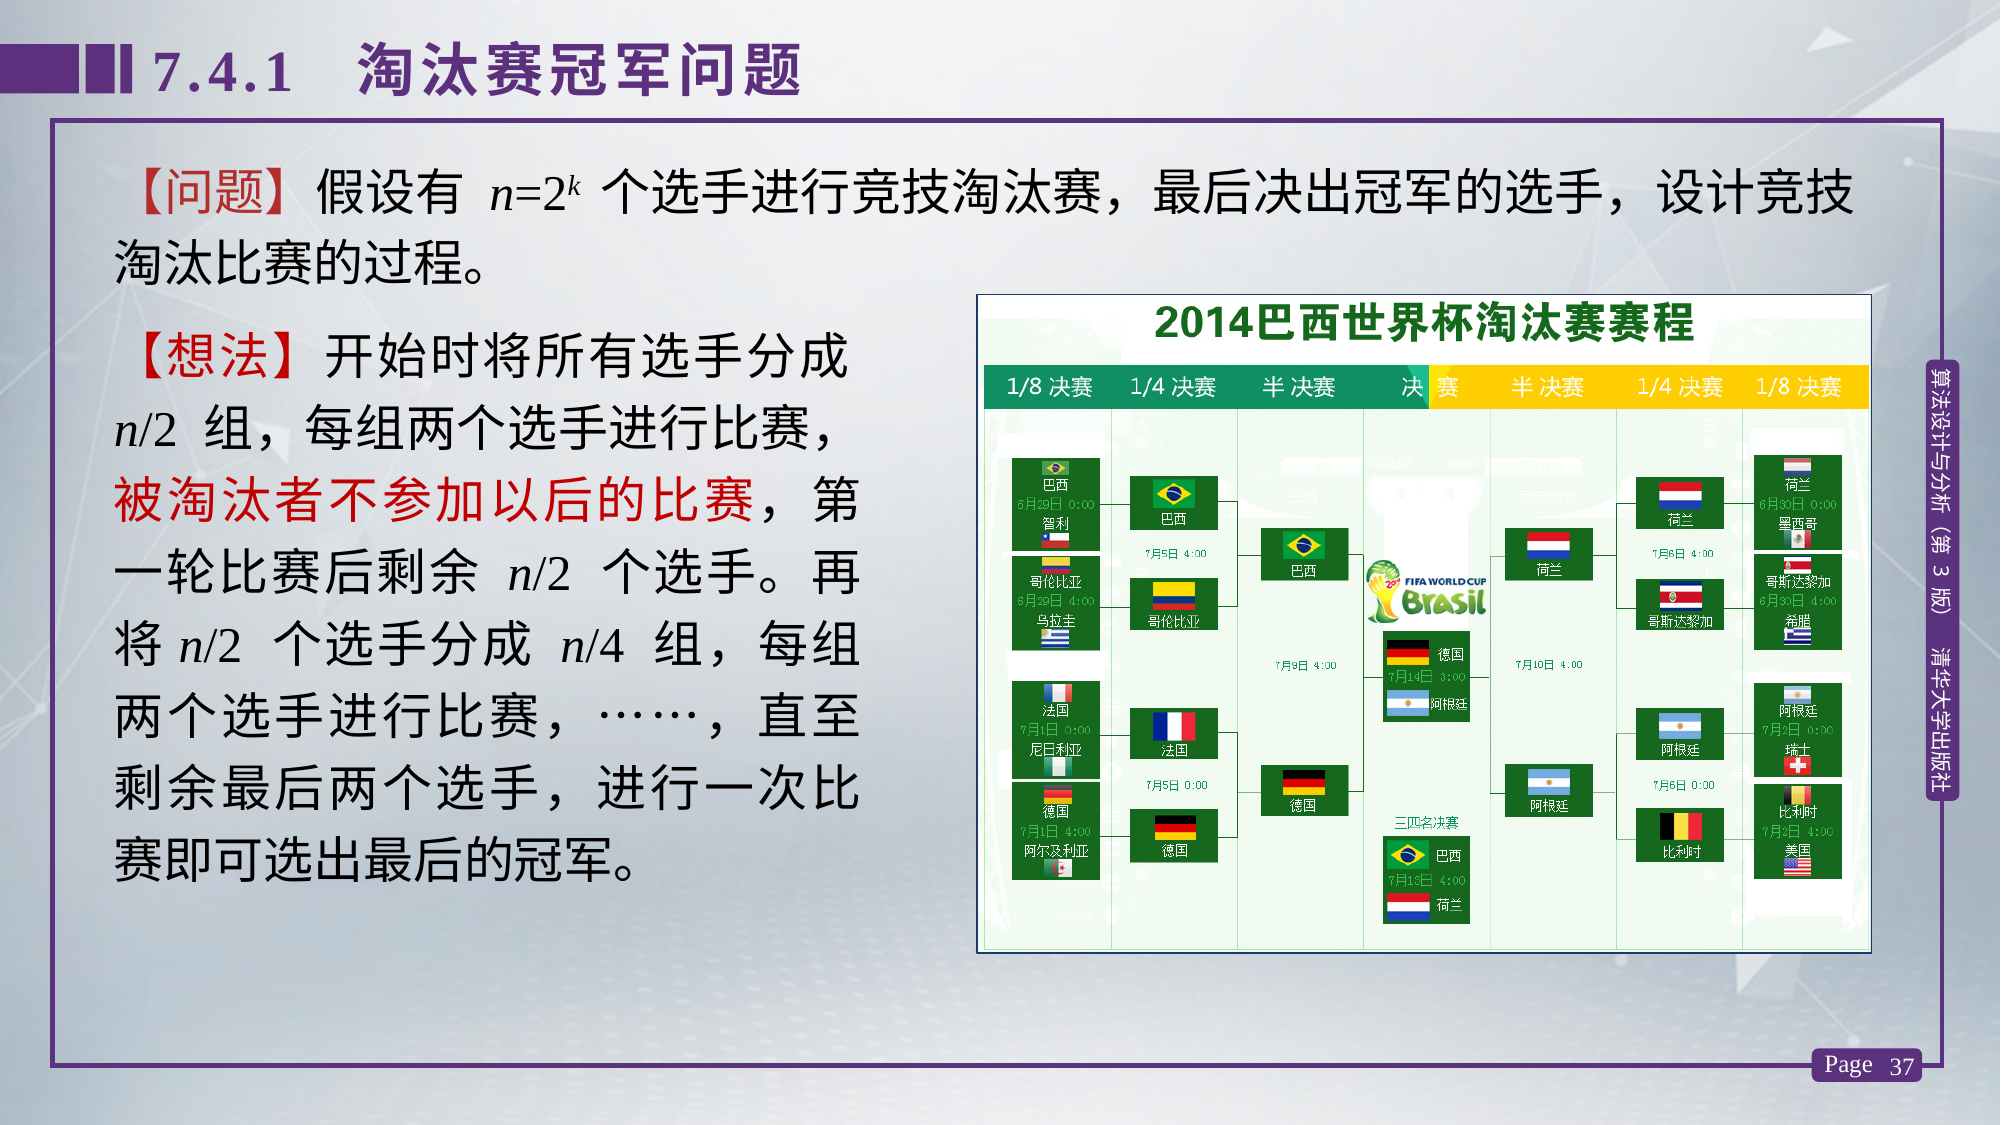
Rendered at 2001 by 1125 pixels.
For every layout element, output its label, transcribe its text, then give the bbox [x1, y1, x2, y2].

picture [0, 0, 2000, 1125]
text_box 7.4.1 淘汰赛冠军问题 [137, 26, 1435, 111]
text_box 【想法】开始时将所有选手分成n/2 组，每组两个选手进行比赛，被淘汰者不参加以后的比赛，第一轮比赛后剩余 n/2 个选手。再将n/2 个选手分成 n/4 组，每组两个选手进行比赛，……，直至剩余最后两个选手，进行一次比赛即可选出最后的冠军。 [99, 305, 877, 897]
text_box 【问题】假设有 n=2k 个选手进行竞技淘汰赛，最后决出冠军的选手，设计竞技淘汰比赛的过程。 [99, 140, 1871, 300]
